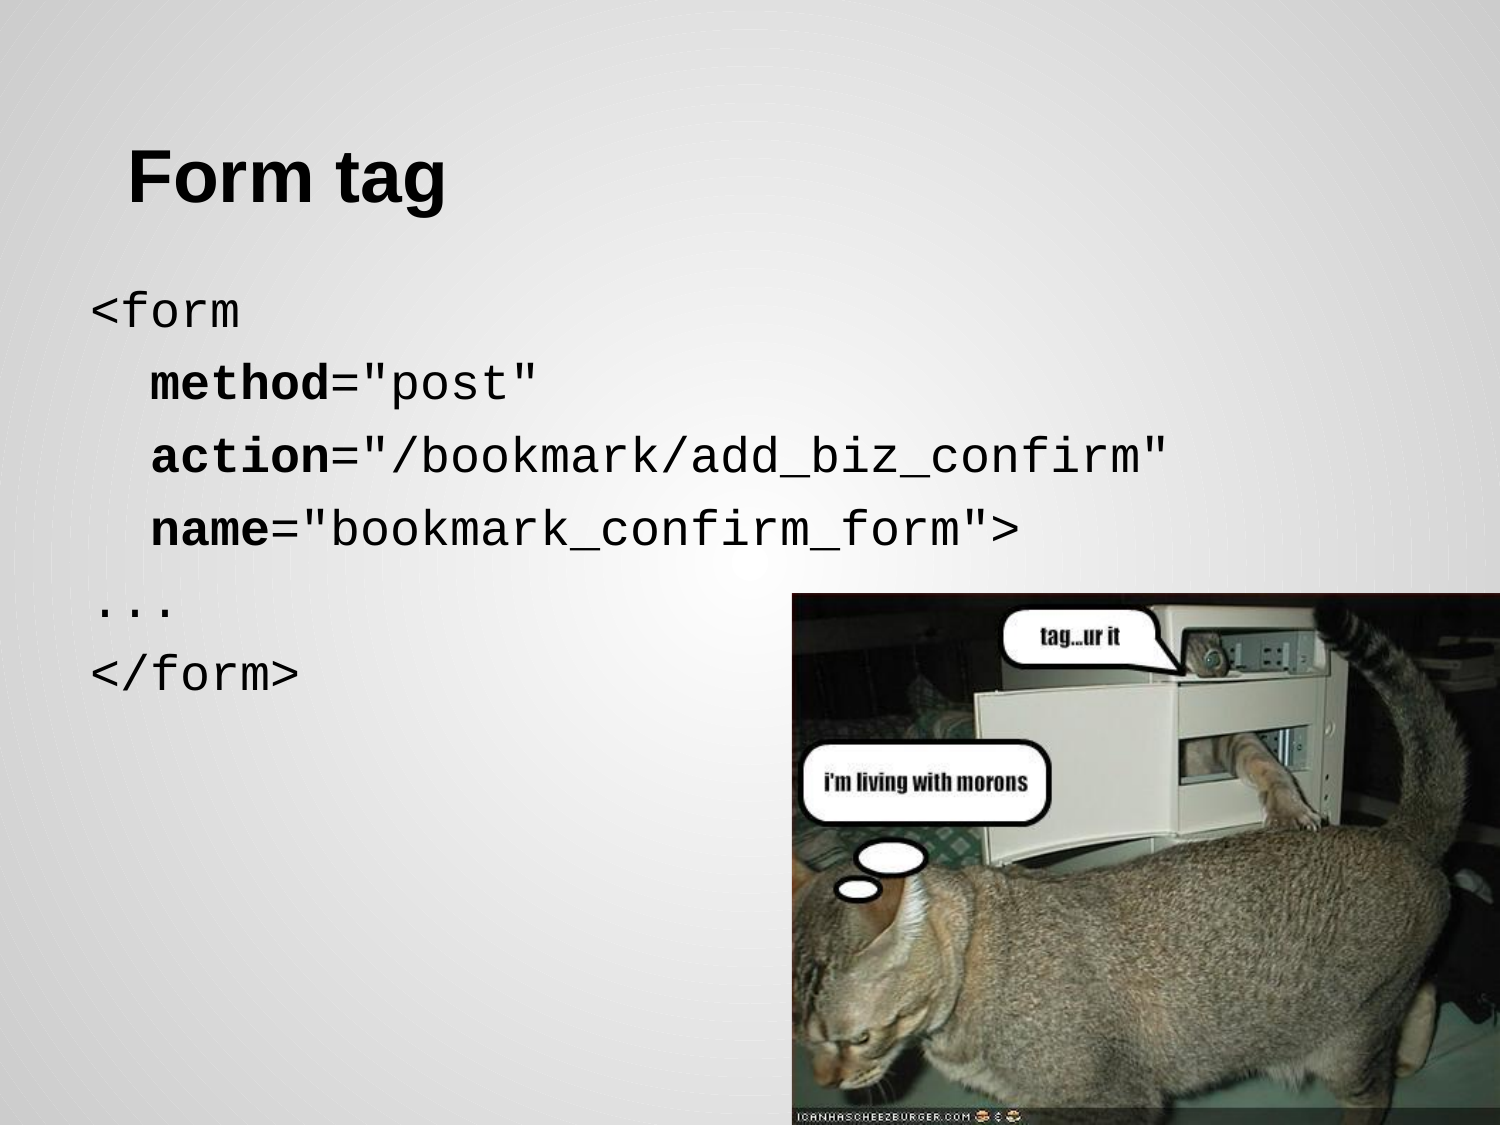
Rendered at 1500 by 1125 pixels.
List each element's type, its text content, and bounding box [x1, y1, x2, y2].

list <form method="post" action="/bookmark/add_biz_confirm" name="bookmark_confirm_form"> ... </form> [75, 262, 1425, 931]
text_box [791, 593, 1500, 1125]
title Form tag [75, 14, 1425, 233]
